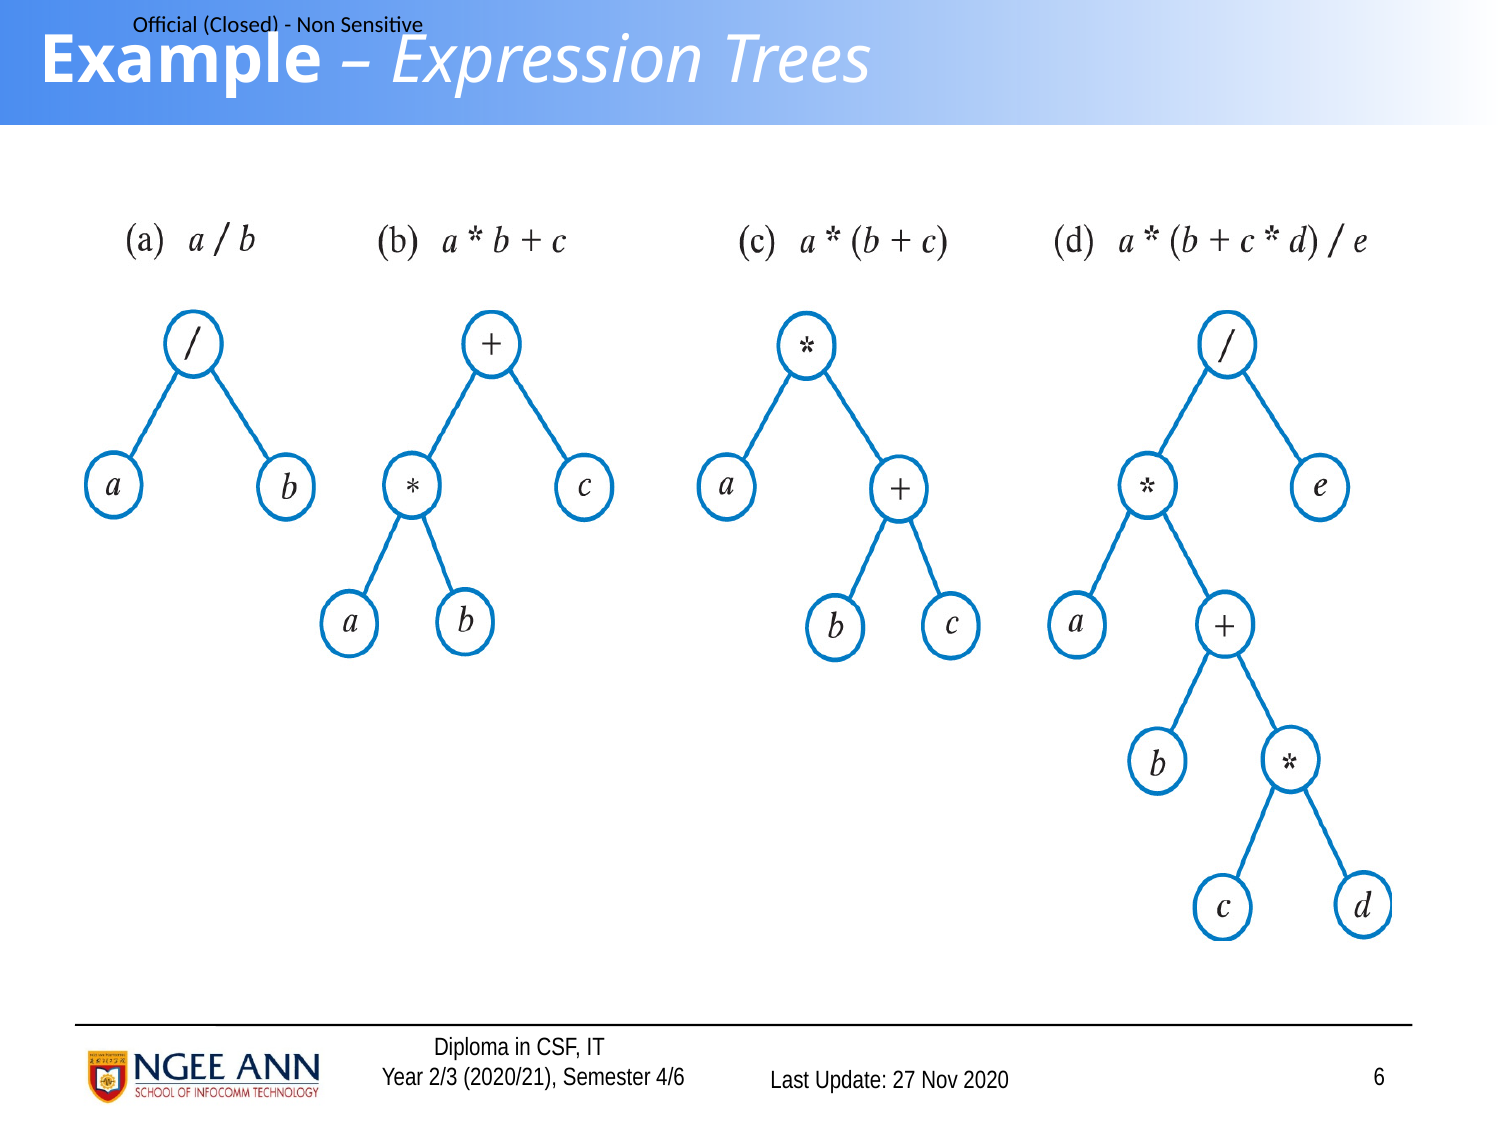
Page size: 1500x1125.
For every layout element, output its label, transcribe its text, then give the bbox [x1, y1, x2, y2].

picture [74, 212, 1401, 951]
picture [62, 1028, 344, 1125]
title Example – Expression Trees [23, 0, 1500, 115]
